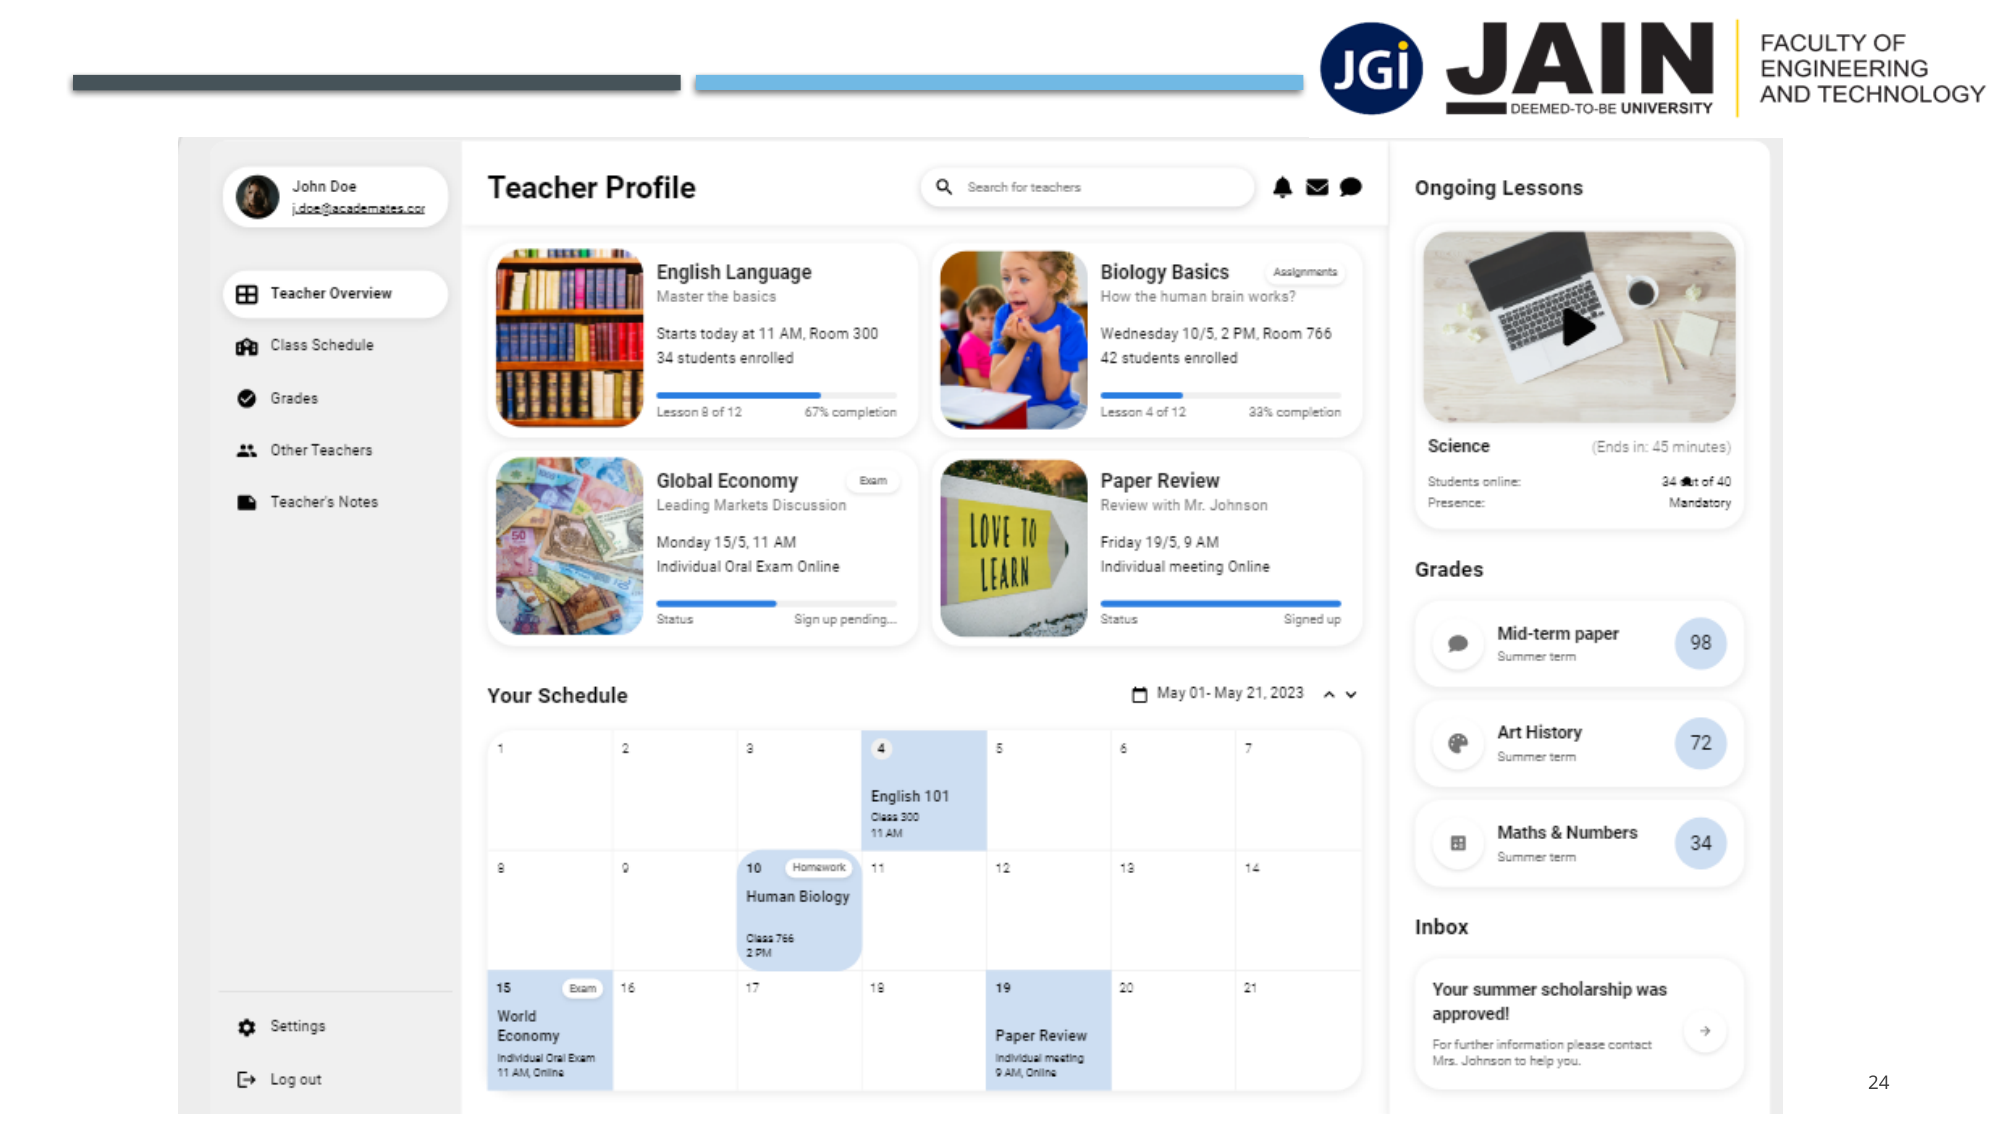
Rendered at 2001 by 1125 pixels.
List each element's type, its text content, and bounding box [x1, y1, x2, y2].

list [178, 137, 1784, 1115]
picture [1308, 0, 2000, 139]
slide_number 24 [1788, 1053, 1905, 1114]
